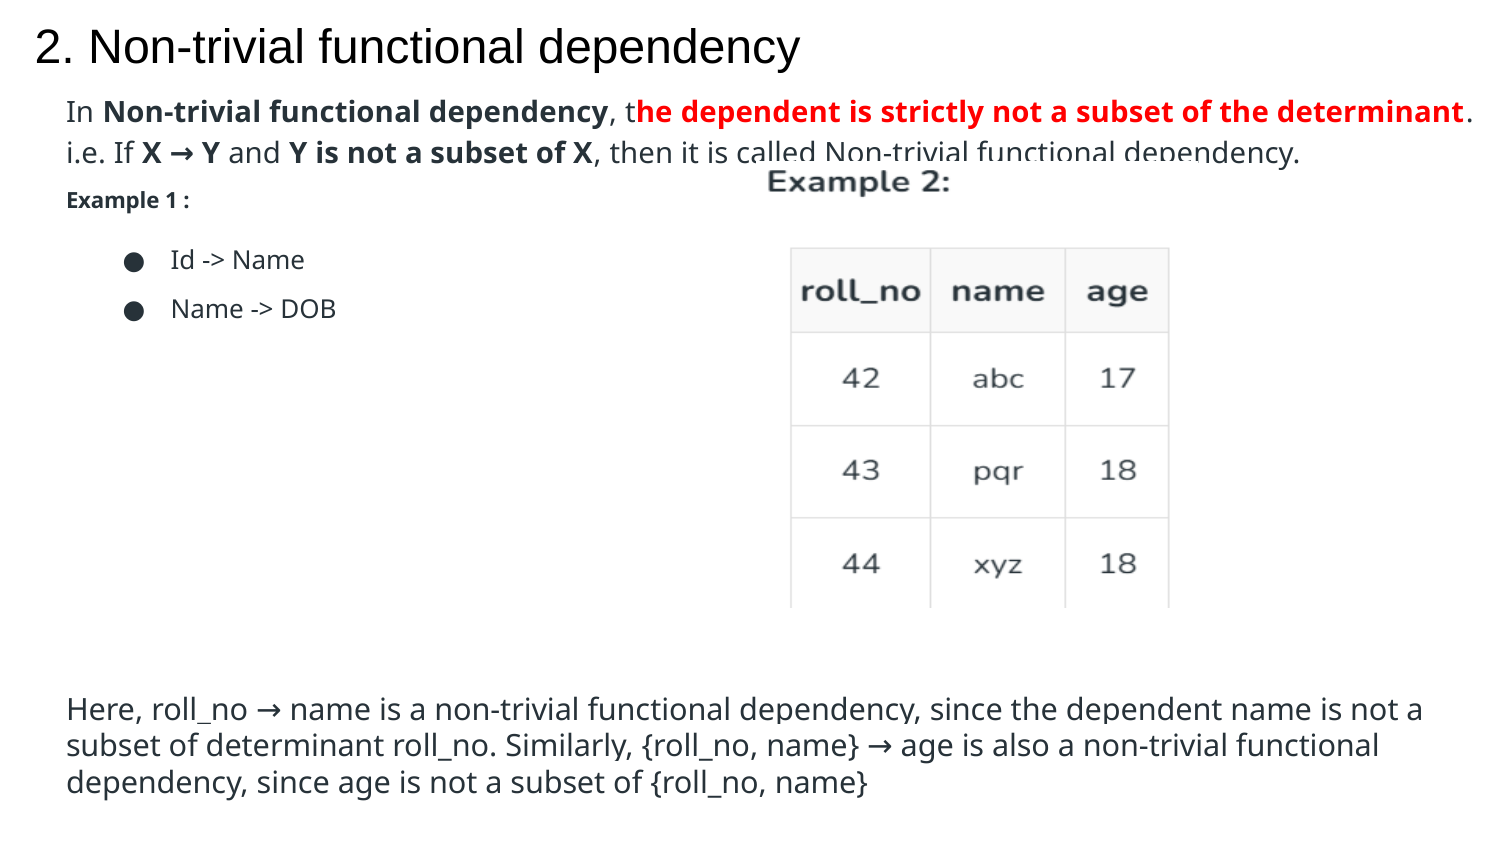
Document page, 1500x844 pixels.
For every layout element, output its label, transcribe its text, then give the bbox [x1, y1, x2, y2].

title 2. Non-trivial functional dependency [19, 0, 1418, 68]
list In Non-trivial functional dependency, the dependent is strictly not a subset of the determinant. i.e. If X → Y and Y is not a subset of X, then it is called Non-trivial functional dependency. Example 1 : Id -> Name Name -> DOB Here, roll_no → name is a non-trivial functional dependency, since the dependent name is not a subset of determinant roll_no. Similarly, {roll_no, name} → age is also a non-trivial functional dependency, since age is not a subset of {roll_no, name} [51, 72, 1489, 844]
picture [756, 161, 1198, 608]
